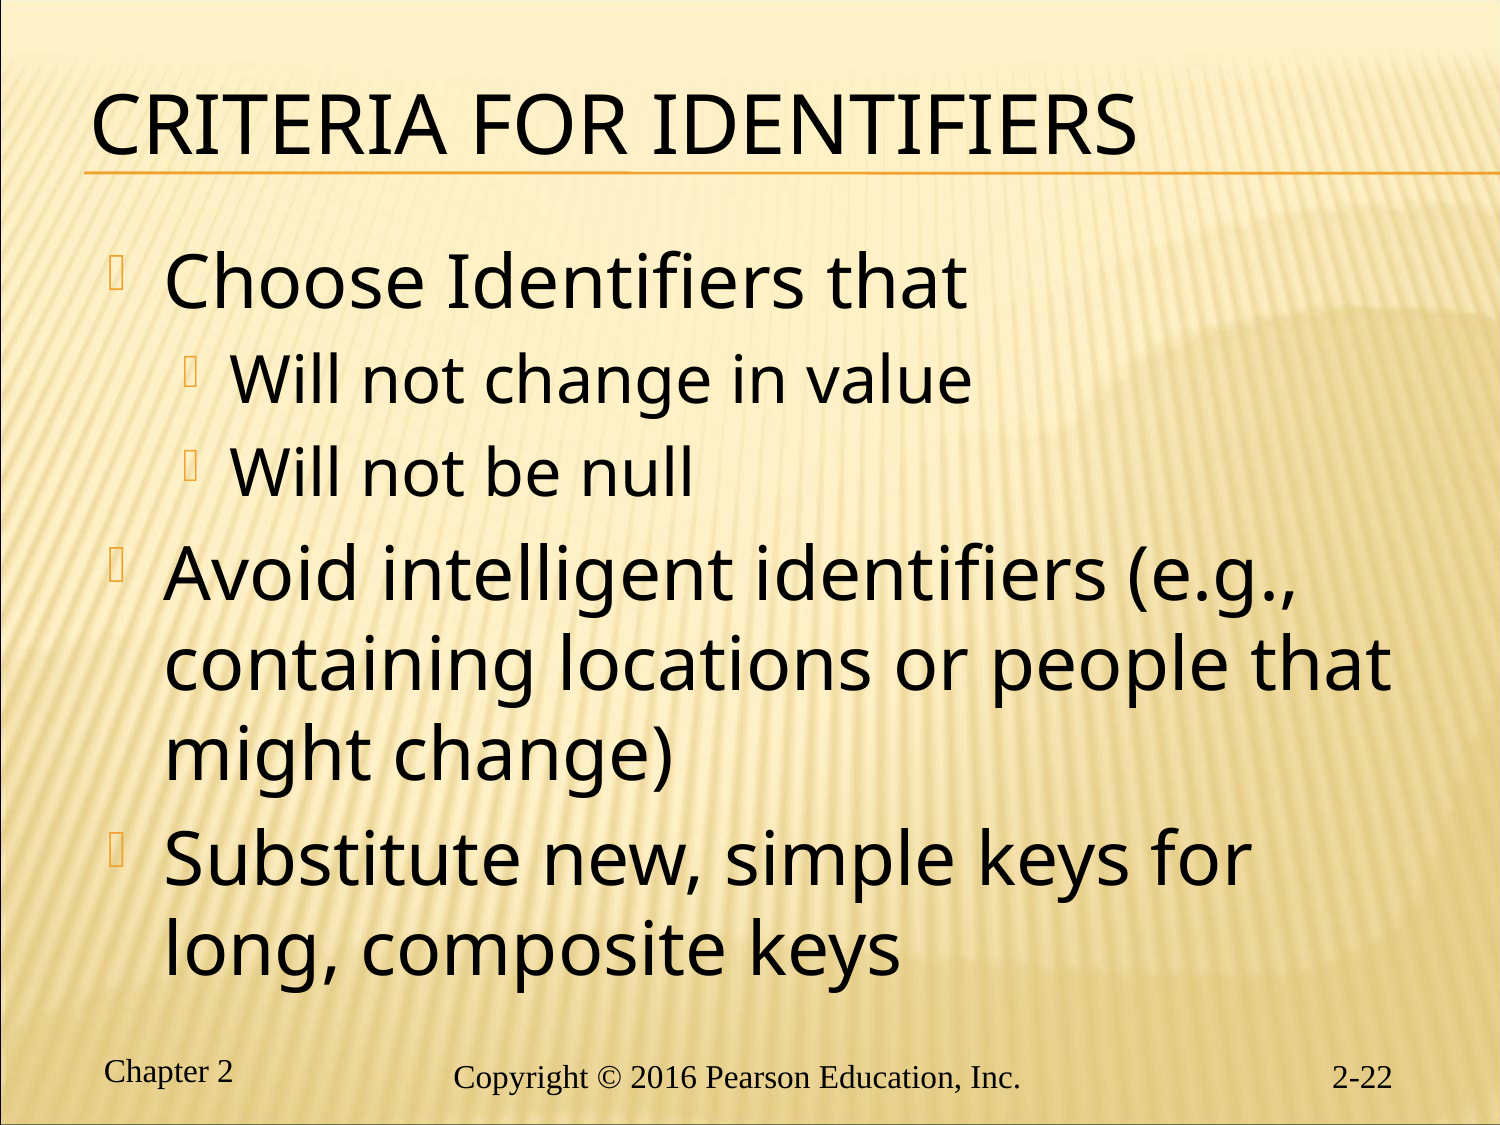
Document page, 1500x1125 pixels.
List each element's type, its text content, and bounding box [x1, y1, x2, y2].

picture [0, 0, 1500, 1125]
list Choose Identifiers that Will not change in value Will not be null Avoid intelligent identifiers (e.g., containing locations or people that might change) Substitute new, simple keys for long, composite keys [92, 226, 1443, 827]
title Criteria for Identifiers [75, 52, 1500, 191]
